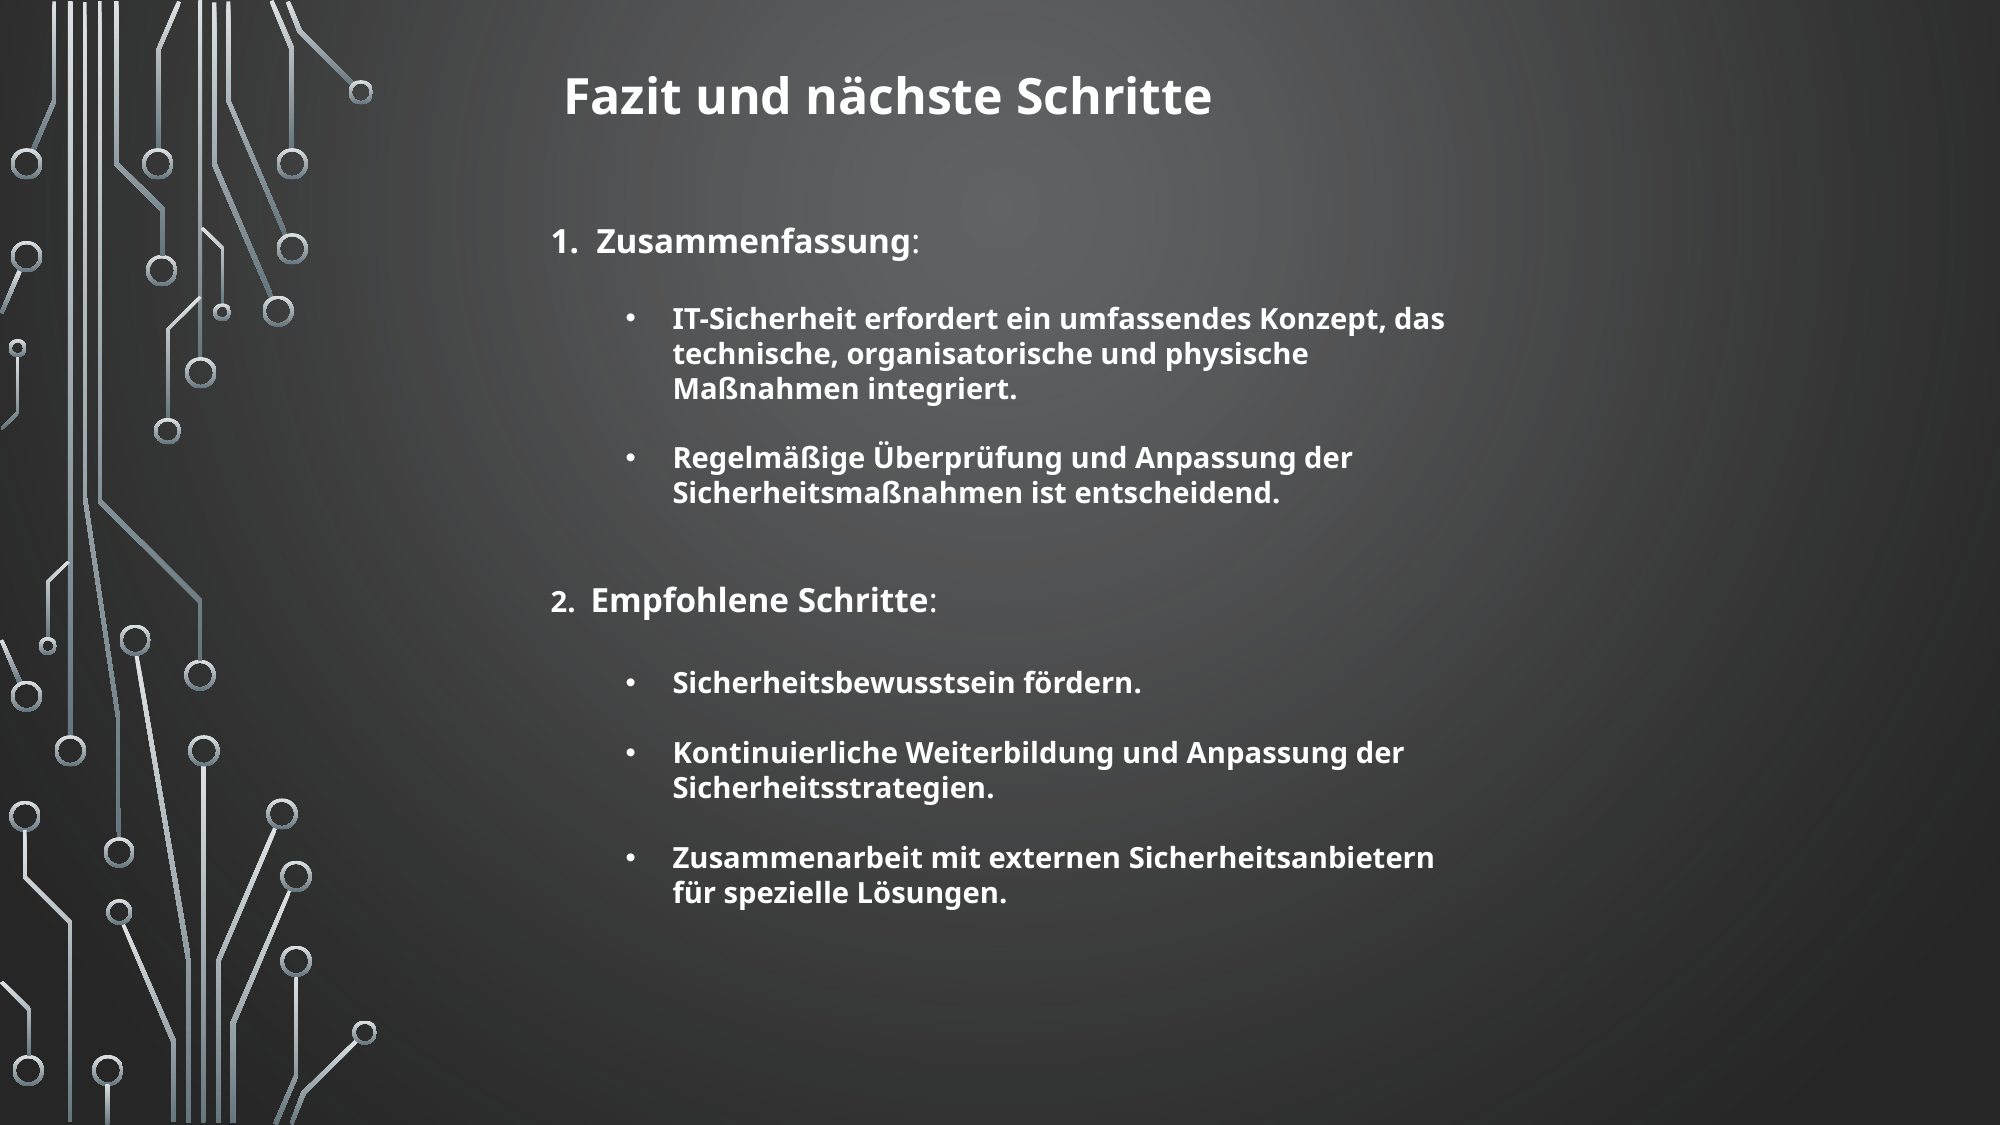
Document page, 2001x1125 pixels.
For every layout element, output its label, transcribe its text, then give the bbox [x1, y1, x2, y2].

text_box Fazit und nächste Schritte [548, 56, 1549, 132]
text_box 1. Zusammenfassung: IT-Sicherheit erfordert ein umfassendes Konzept, das technische, organisatorische und physische Maßnahmen integriert. Regelmäßige Überprüfung und Anpassung der Sicherheitsmaßnahmen ist entscheidend. 2. Empfohlene Schritte: Sicherheitsbewusstsein fördern. Kontinuierliche Weiterbildung und Anpassung der Sicherheitsstrategien. Zusammenarbeit mit externen Sicherheitsanbietern für spezielle Lösungen. [535, 172, 1488, 917]
